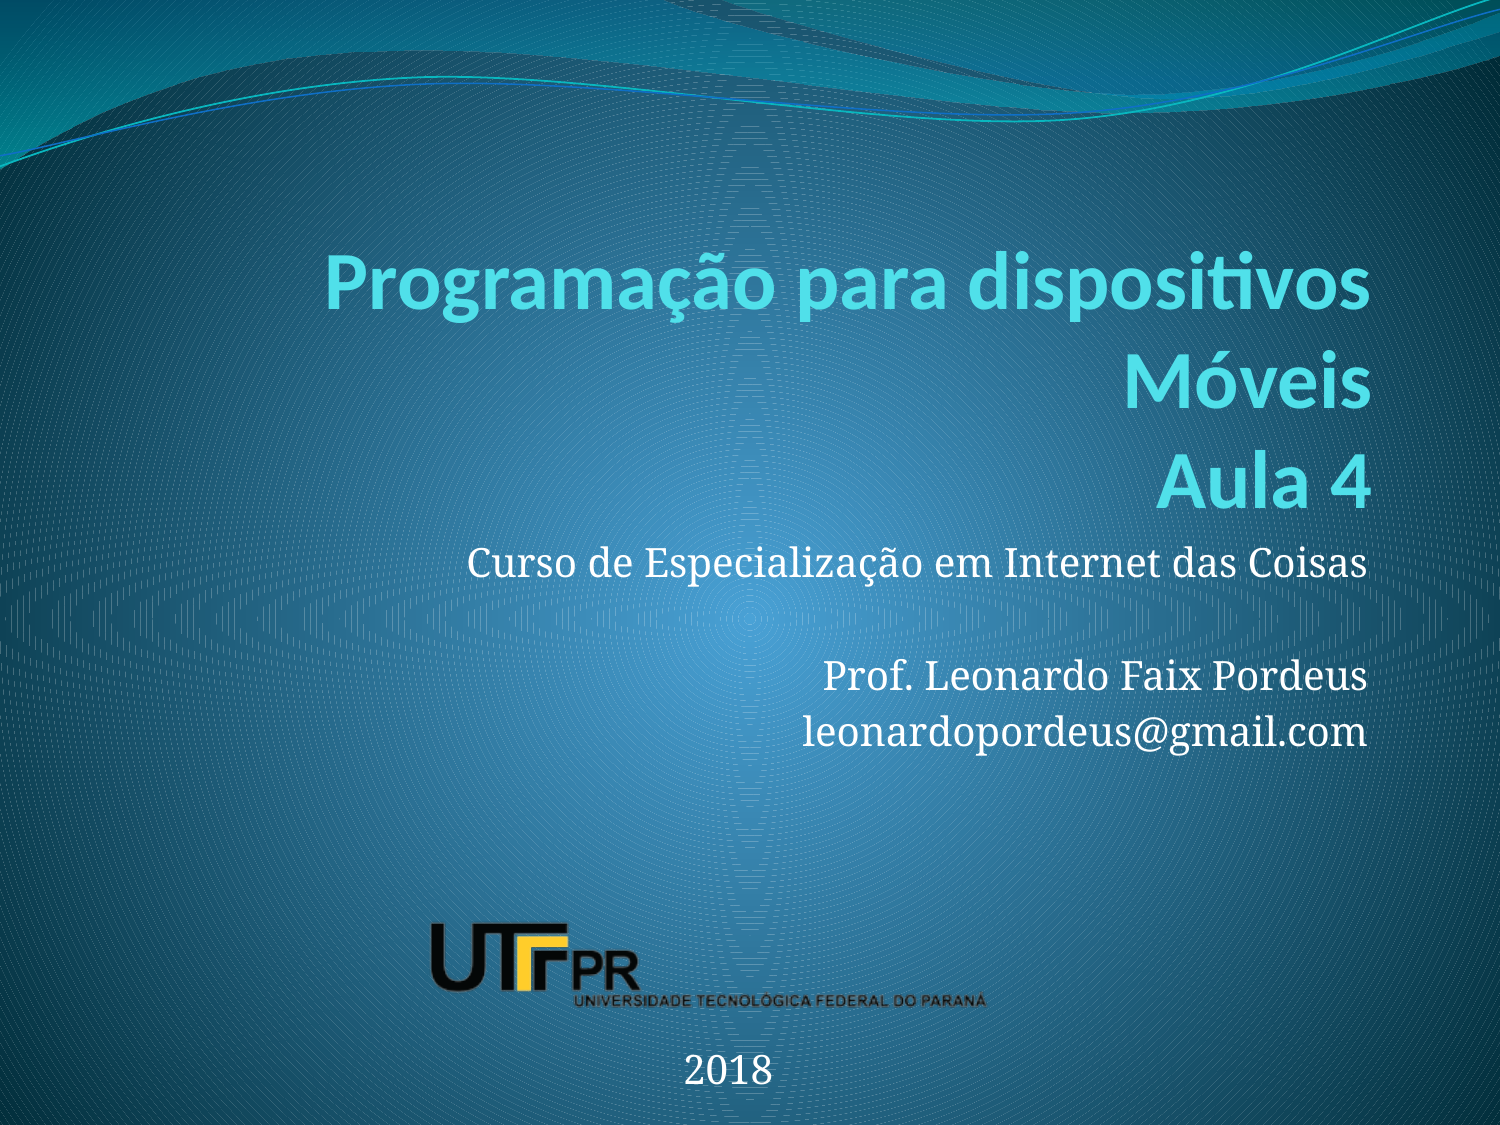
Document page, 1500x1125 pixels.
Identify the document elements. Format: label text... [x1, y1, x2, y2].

title Programação para dispositivos Móveis Aula 4 [87, 224, 1376, 525]
picture [418, 916, 1025, 1011]
subtitle Curso de Especialização em Internet das Coisas Prof. Leonardo Faix Pordeus leonardopordeus@gmail.com 2018 [87, 529, 1376, 1106]
